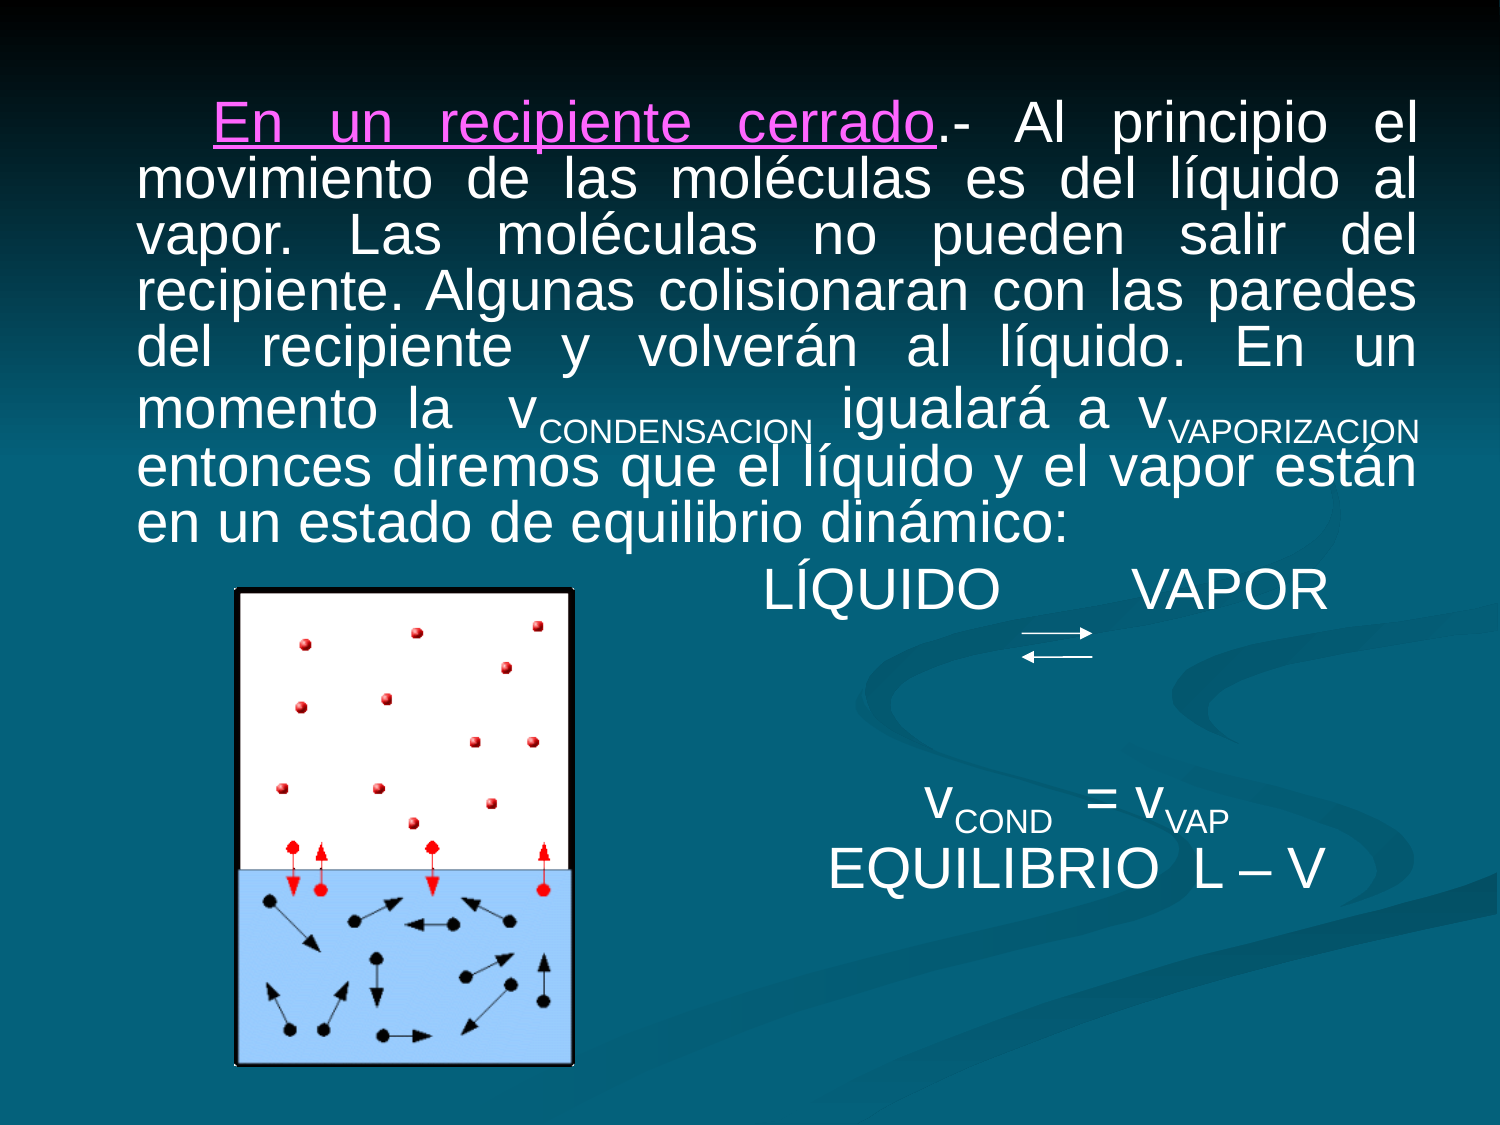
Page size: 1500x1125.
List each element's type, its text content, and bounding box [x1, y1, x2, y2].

text_box [1021, 650, 1093, 664]
list En un recipiente cerrado.- Al principio el movimiento de las moléculas es del líquido al vapor. Las moléculas no pueden salir del recipiente. Algunas colisionaran con las paredes del recipiente y volverán al líquido. En un momento la vCONDENSACION igualará a vVAPORIZACION entonces diremos que el líquido y el vapor están en un estado de equilibrio dinámico: LÍQUIDO VAPOR vCOND = vVAP EQUILIBRIO L – V [64, 89, 1436, 1036]
text_box [1021, 627, 1093, 640]
picture [235, 588, 574, 1066]
